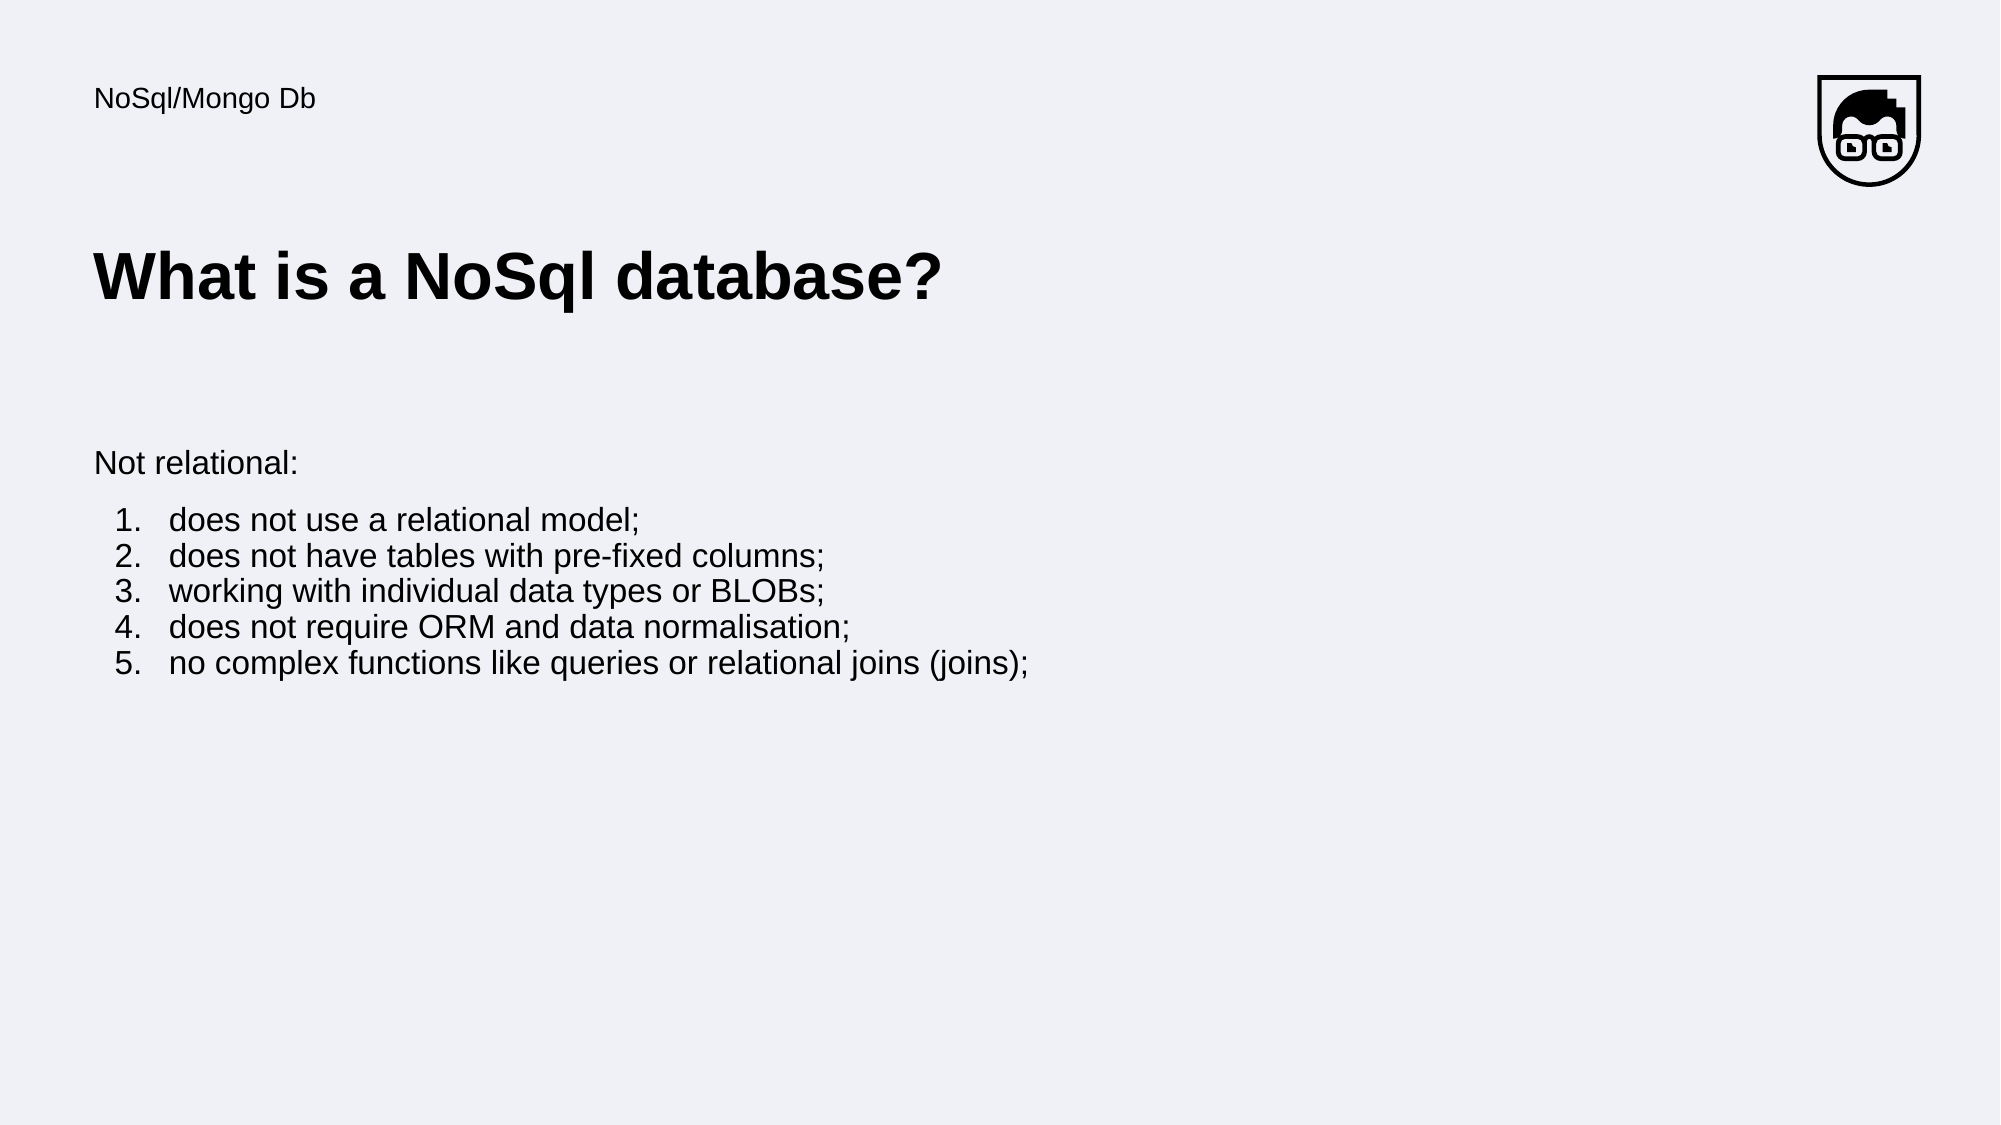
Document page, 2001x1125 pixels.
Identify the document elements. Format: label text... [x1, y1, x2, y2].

title What is a NoSql database? [78, 224, 1851, 438]
list Not relational: does not use a relational model; does not have tables with pre-fixed columns; working with individual data types or BLOBs; does not require ORM and data normalisation; no complex functions like queries or relational joins (joins); [78, 438, 1861, 1085]
list NoSql/Mongo Db [78, 75, 1000, 150]
